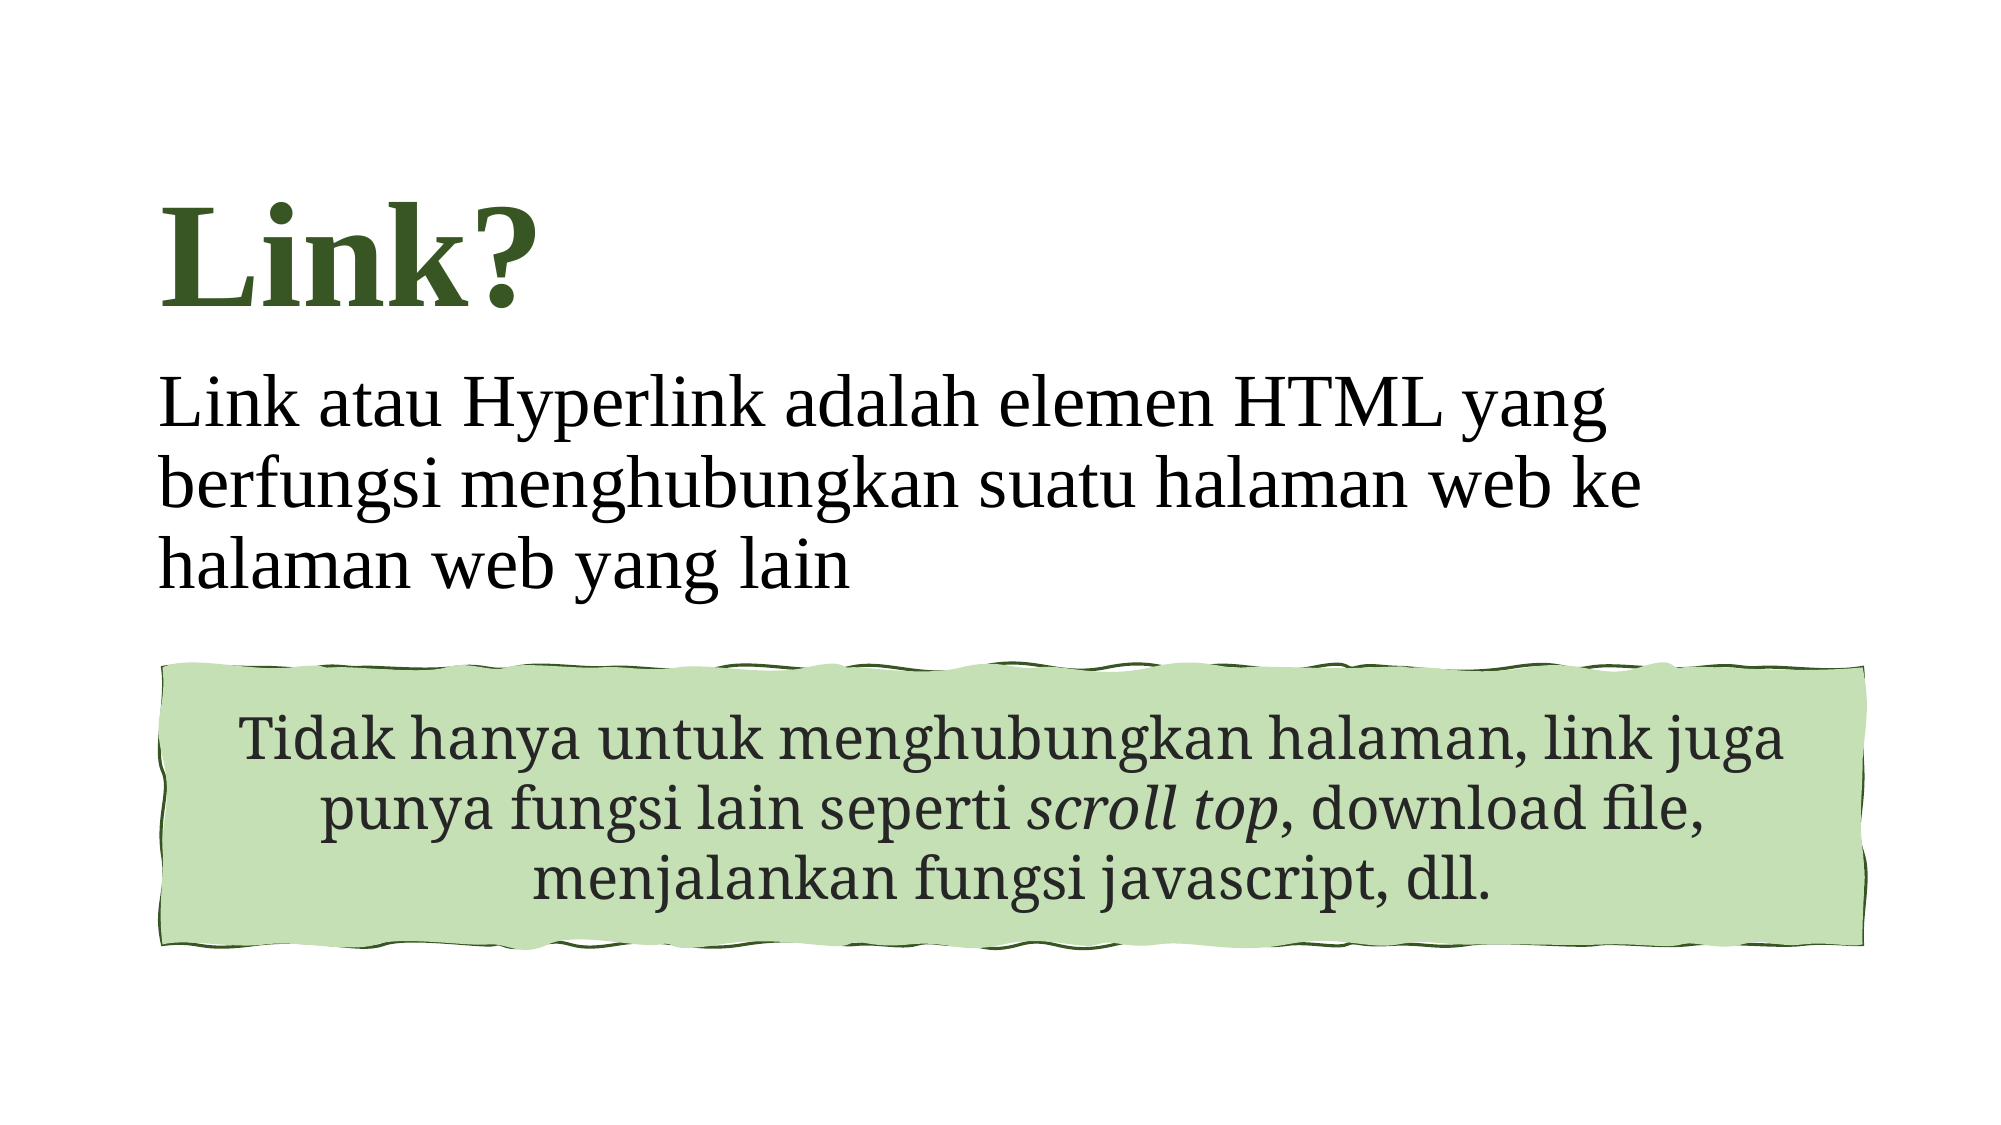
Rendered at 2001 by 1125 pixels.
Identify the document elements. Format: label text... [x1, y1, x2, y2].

title Link? [145, 148, 1871, 367]
list Link atau Hyperlink adalah elemen HTML yang berfungsi menghubungkan suatu halaman web ke halaman web yang lain [143, 353, 1844, 678]
text_box Tidak hanya untuk menghubungkan halaman, link juga punya fungsi lain seperti scroll top, download file, menjalankan fungsi javascript, dll. [158, 661, 1868, 950]
